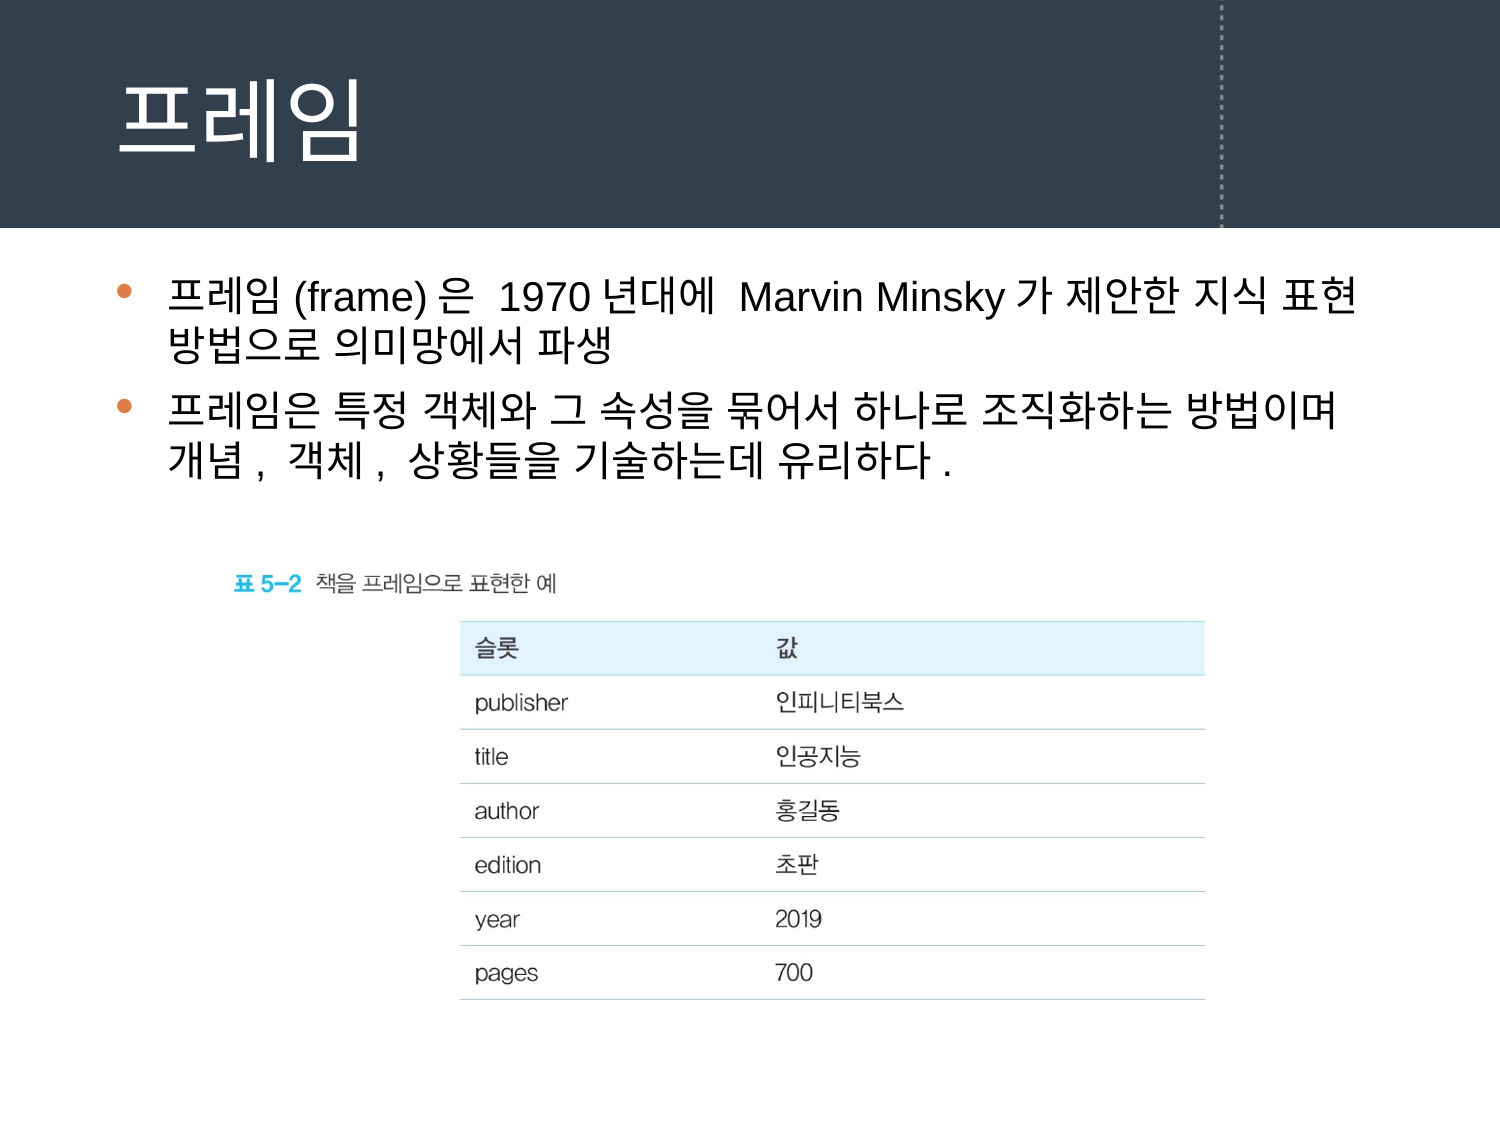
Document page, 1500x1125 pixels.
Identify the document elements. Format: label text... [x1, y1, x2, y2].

picture [0, 0, 1500, 228]
title 프레임 [100, 37, 1438, 200]
picture [229, 570, 1205, 1001]
list 프레임(frame)은 1970년대에 Marvin Minsky가 제안한 지식 표현 방법으로 의미망에서 파생 프레임은 특정 객체와 그 속성을 묶어서 하나로 조직화하는 방법이며 개념, 객체, 상황들을 기술하는데 유리하다. [100, 262, 1438, 1000]
